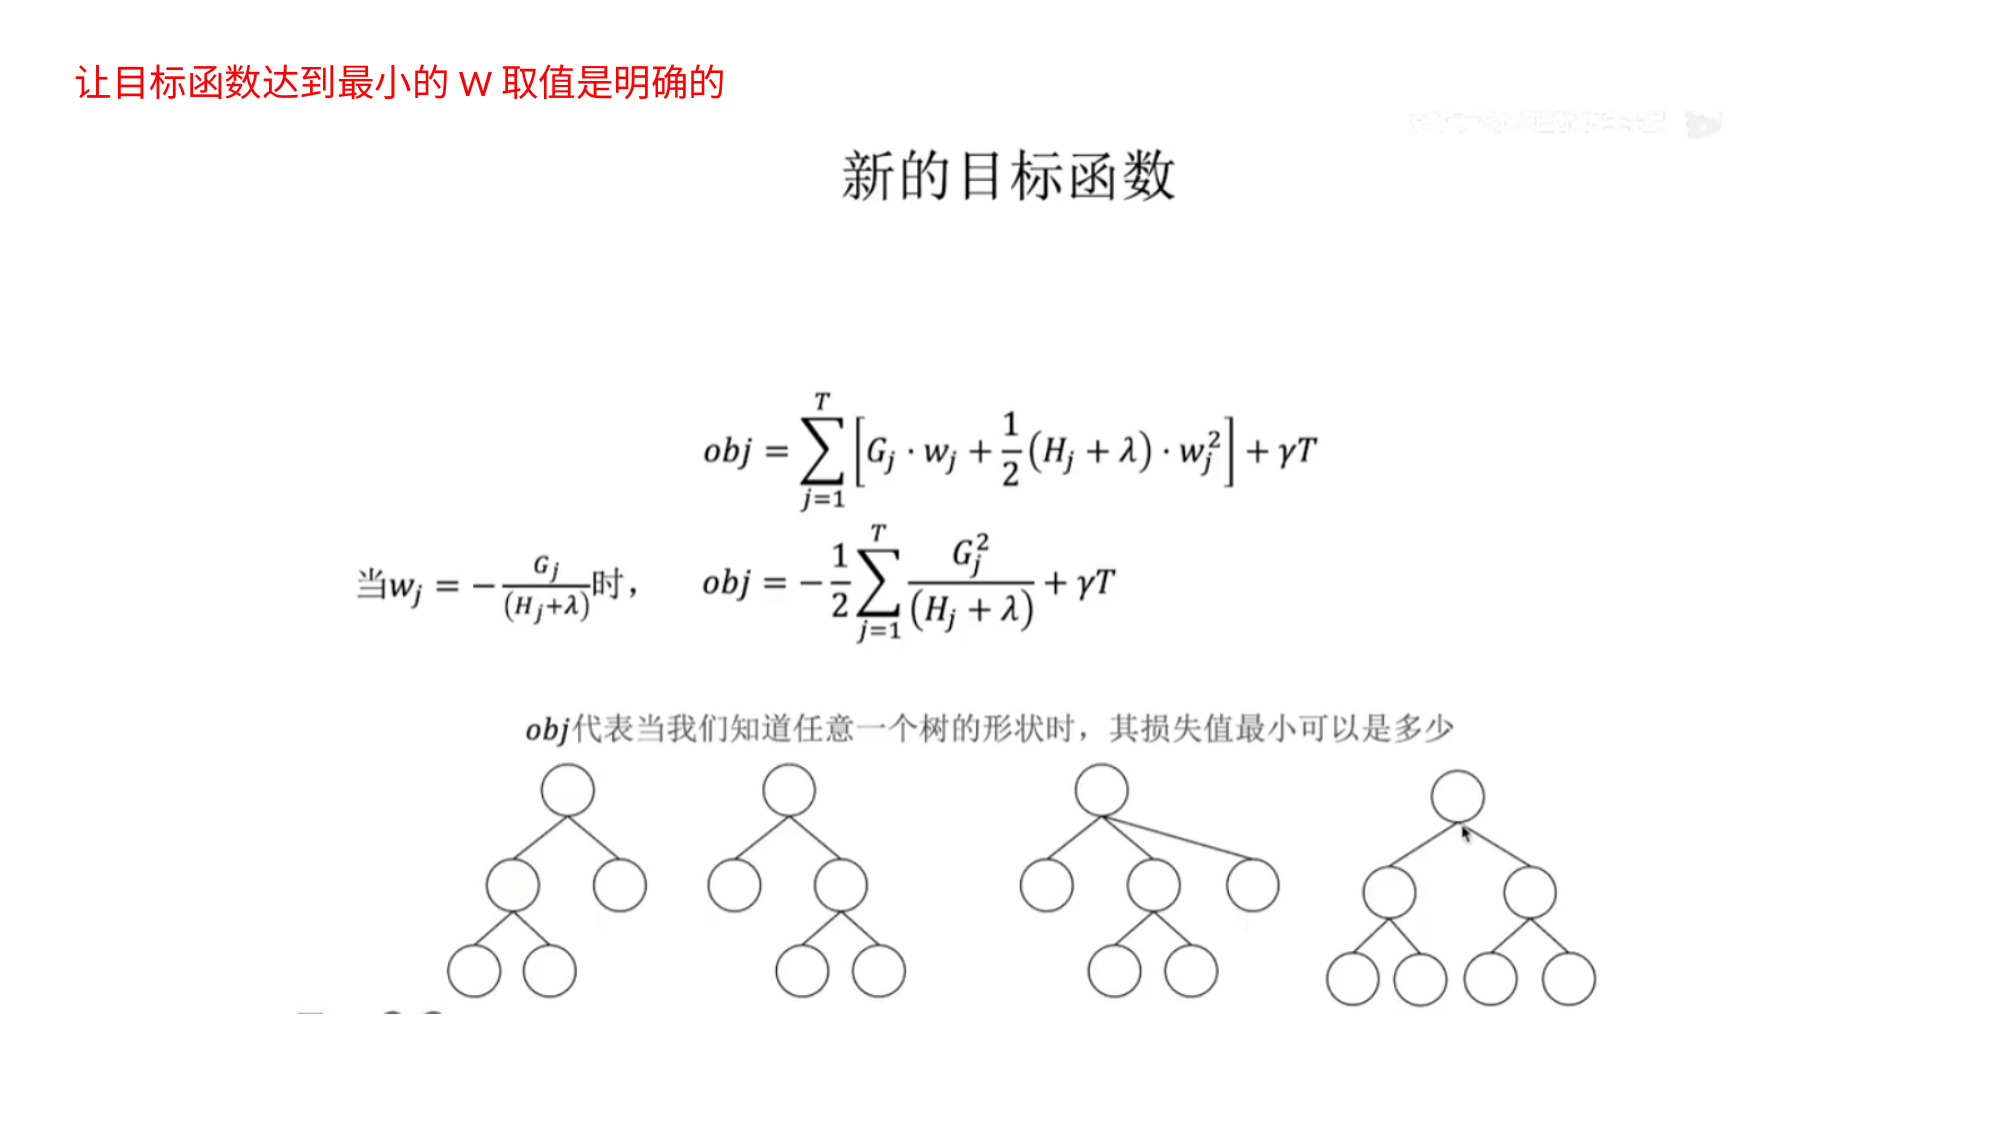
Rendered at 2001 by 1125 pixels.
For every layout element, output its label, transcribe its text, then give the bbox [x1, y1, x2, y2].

picture [278, 111, 1722, 1014]
text_box 让目标函数达到最小的W取值是明确的 [60, 51, 742, 112]
